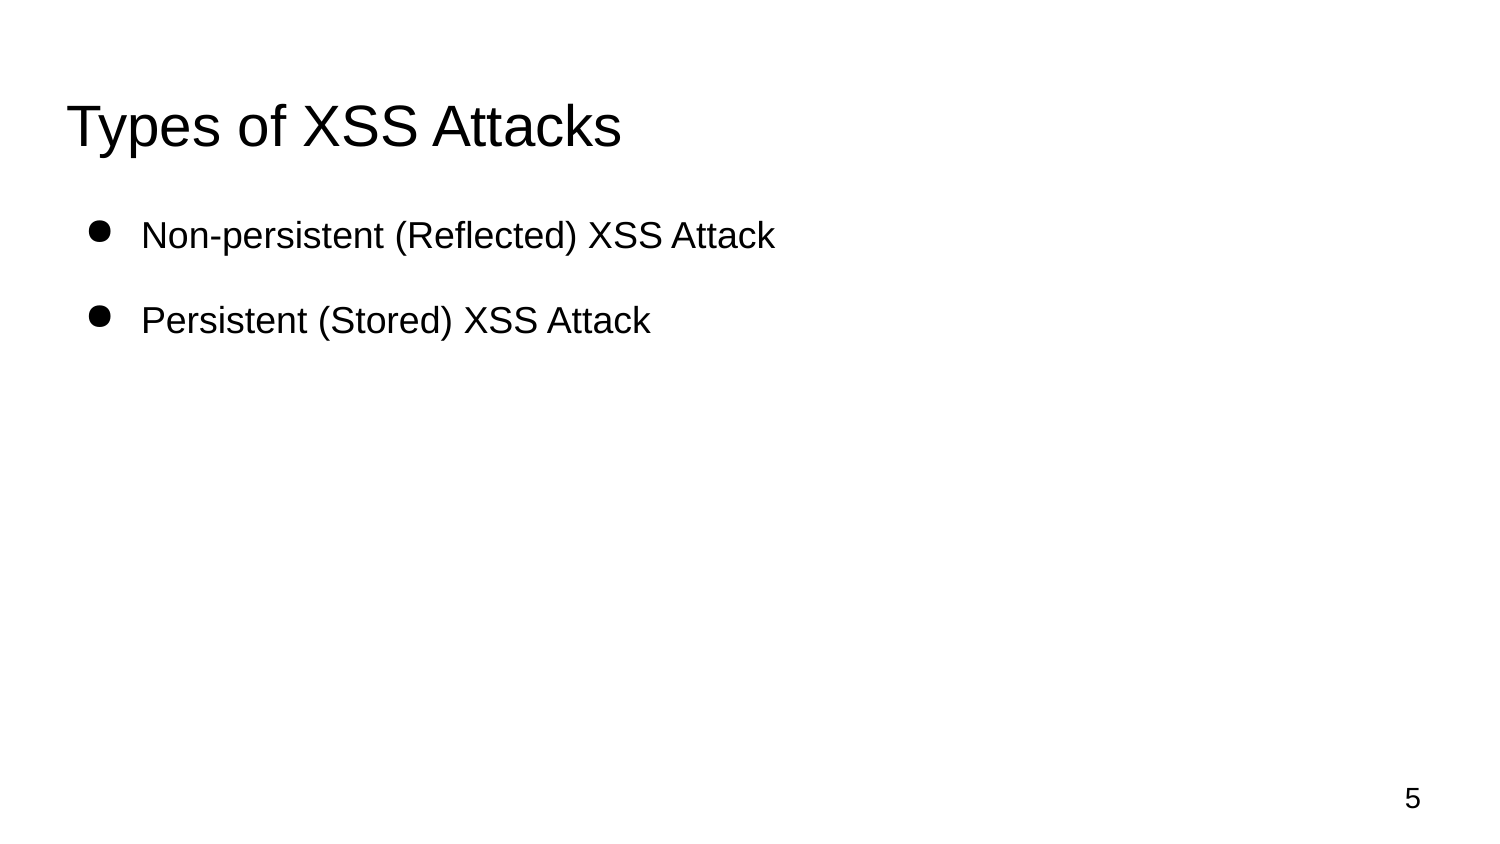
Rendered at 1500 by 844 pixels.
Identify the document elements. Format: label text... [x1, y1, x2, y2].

title Types of XSS Attacks [51, 72, 1449, 167]
list Non-persistent (Reflected) XSS Attack Persistent (Stored) XSS Attack [51, 189, 1449, 528]
slide_number 5 [1389, 764, 1480, 830]
